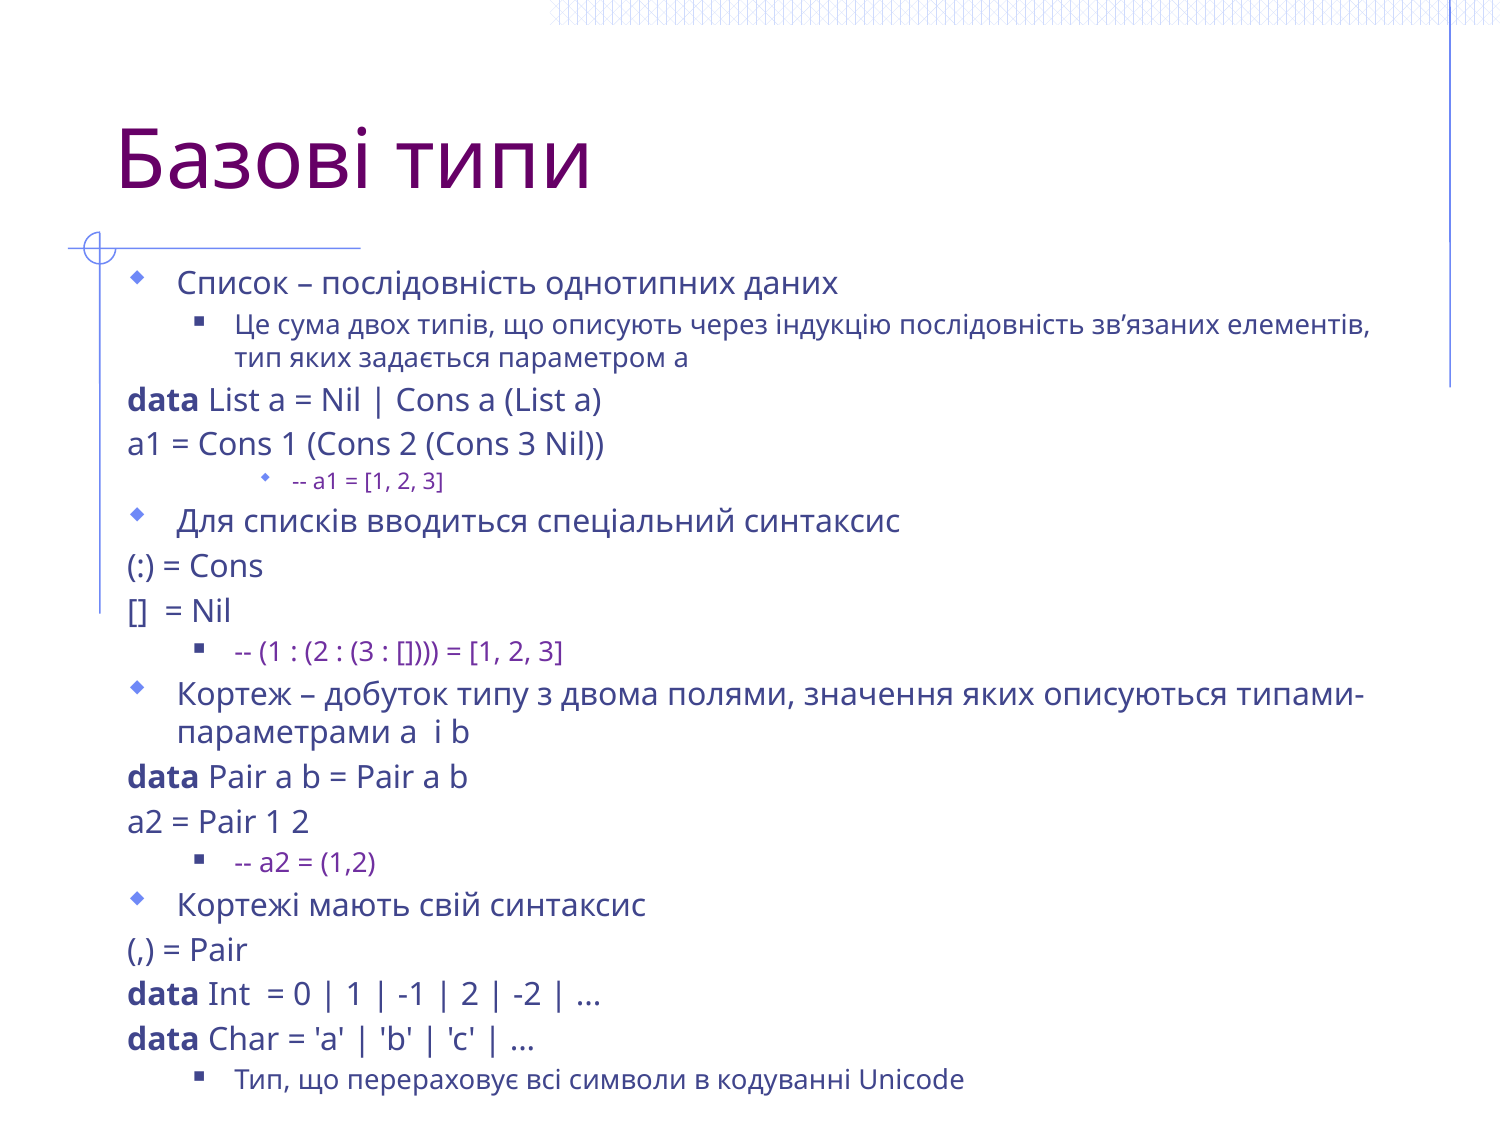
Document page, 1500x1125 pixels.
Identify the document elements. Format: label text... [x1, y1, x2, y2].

title Базові типи [99, 75, 1375, 213]
list Список – послідовність однотипних даних Це сума двох типів, що описують через індукцію послідовність зв’язаних елементів, тип яких задається параметром a data List a = Nil | Cons a (List a) a1 = Cons 1 (Cons 2 (Cons 3 Nil)) -- a1 = [1, 2, 3] Для списків вводиться спеціальний синтаксис (:) = Cons [] = Nil -- (1 : (2 : (3 : []))) = [1, 2, 3] Кортеж – добуток типу з двома полями, значення яких описуються типами-параметрами a і b data Pair a b = Pair a b a2 = Pair 1 2 -- a2 = (1,2) Кортежі мають свій синтаксис (,) = Pair data Int = 0 | 1 | -1 | 2 | -2 | ... data Char = 'a' | 'b' | 'c' | ... Тип, що перераховує всі символи в кодуванні Unicode [112, 255, 1413, 1106]
